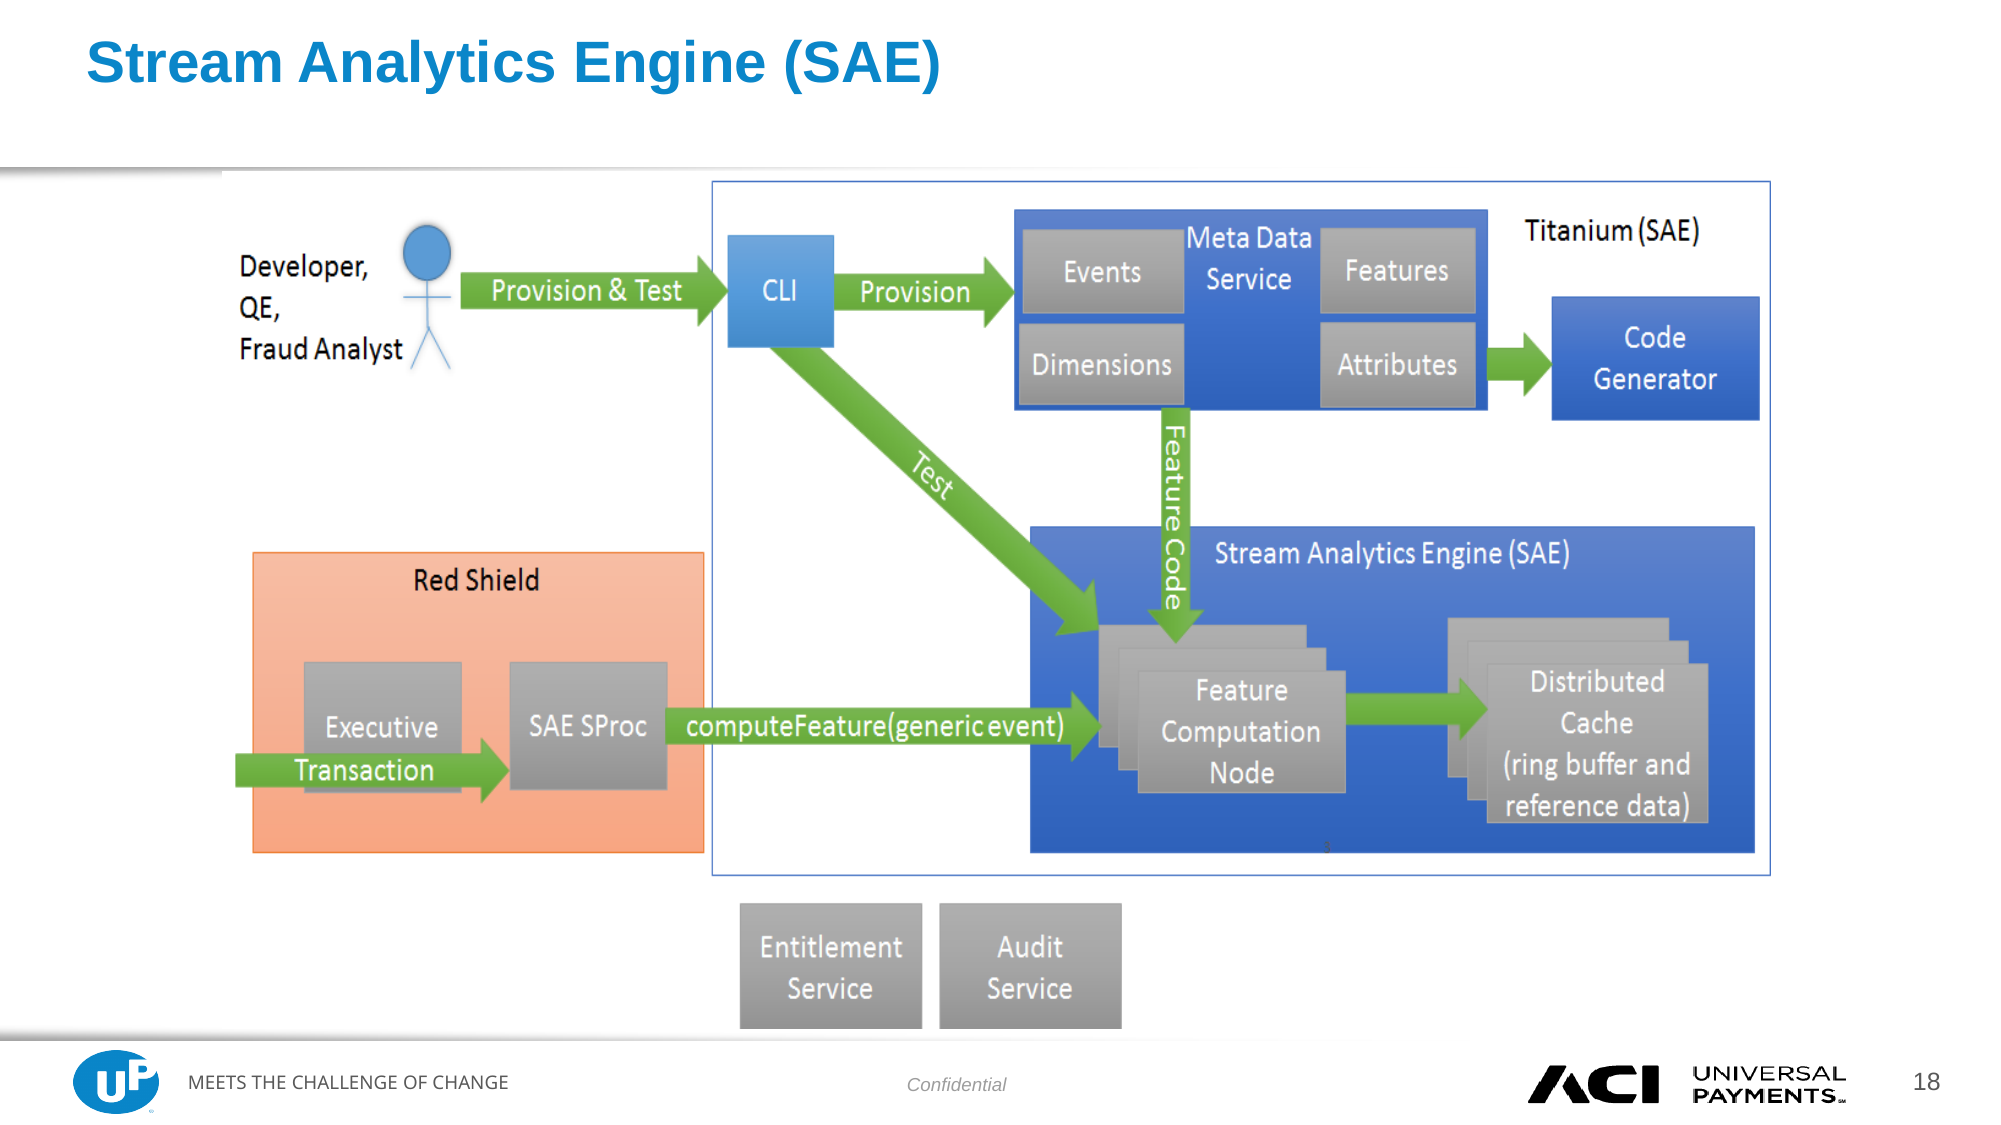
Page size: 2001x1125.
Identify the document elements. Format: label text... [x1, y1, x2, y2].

title Stream Analytics Engine (SAE) [71, 13, 1872, 105]
picture [0, 167, 2001, 1125]
